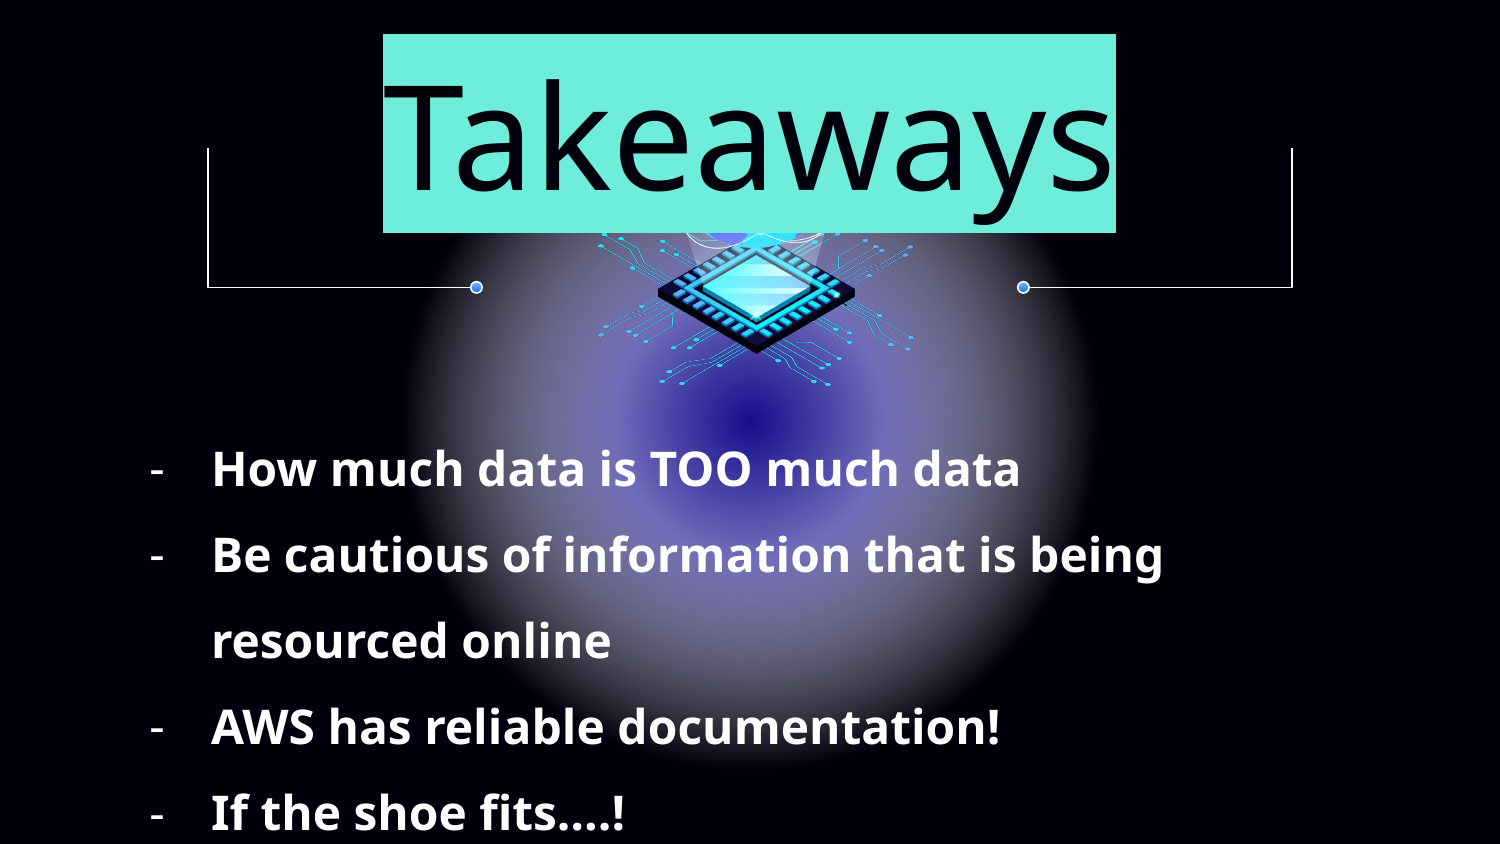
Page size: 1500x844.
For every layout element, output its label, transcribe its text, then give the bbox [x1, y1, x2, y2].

text_box How much data is TOO much data Be cautious of information that is being resourced online AWS has reliable documentation! If the shoe fits….! [120, 394, 1418, 844]
text_box [315, 245, 567, 394]
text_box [1017, 147, 1293, 294]
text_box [207, 147, 483, 294]
title Takeaways [927, 51, 1293, 245]
picture [572, 51, 927, 395]
title Takeaways [207, 51, 571, 245]
text_box [931, 245, 1185, 394]
